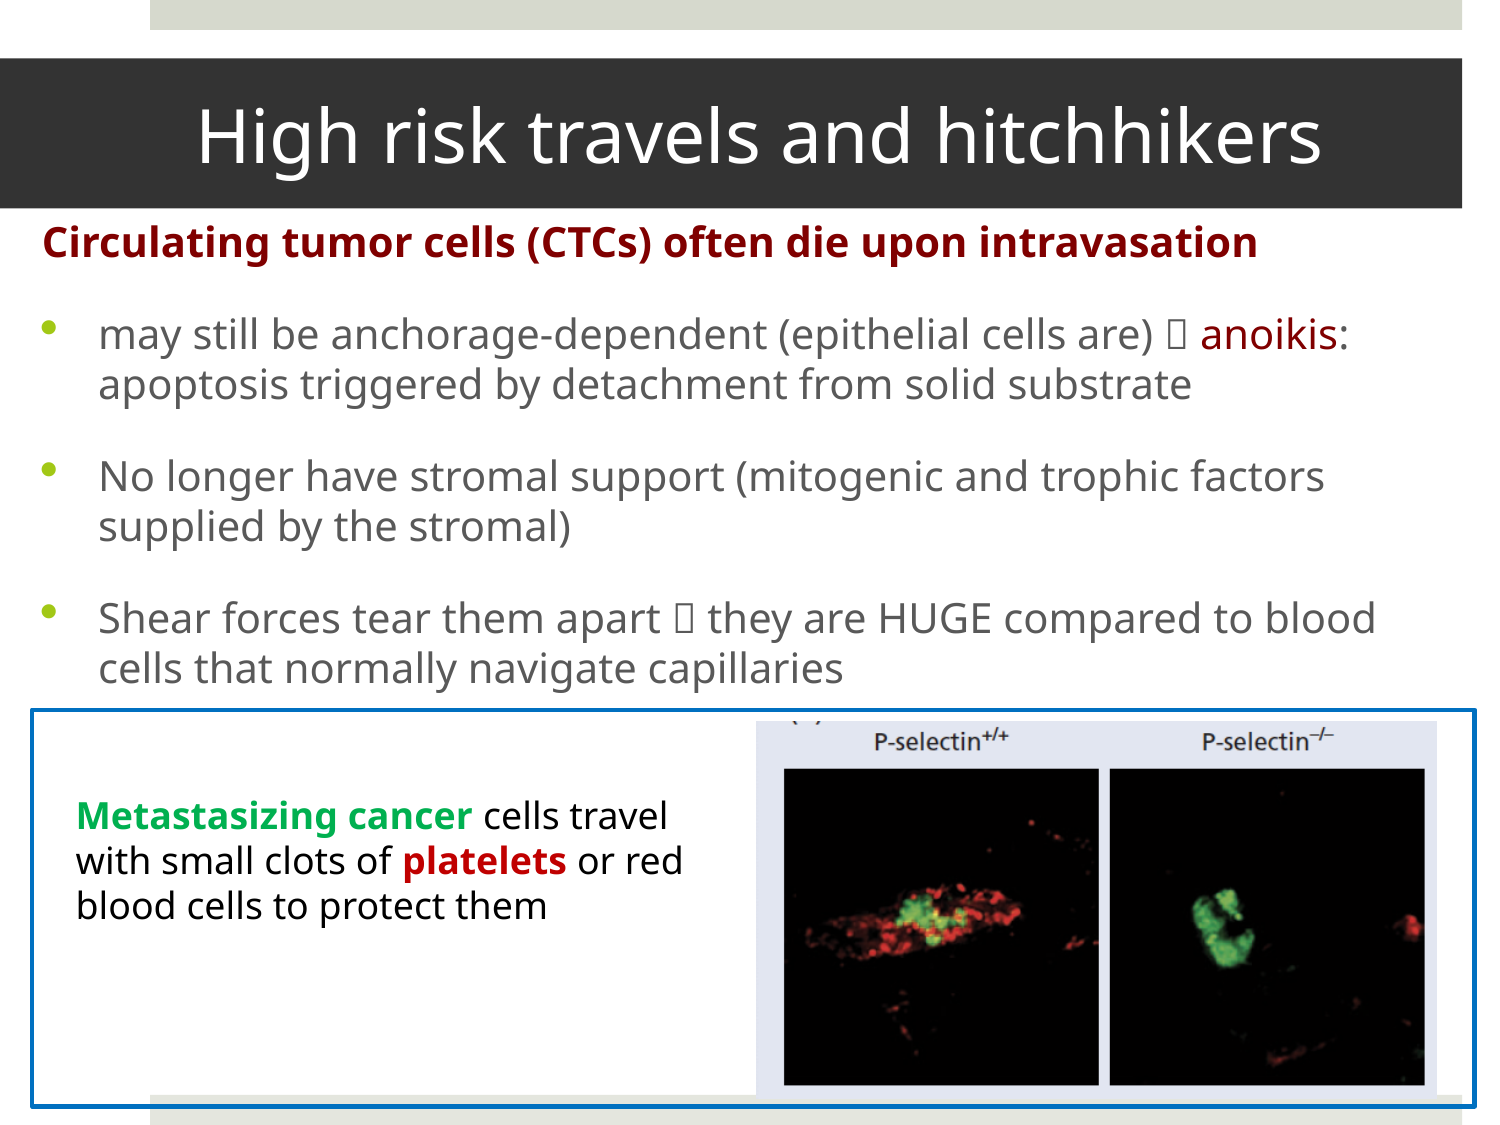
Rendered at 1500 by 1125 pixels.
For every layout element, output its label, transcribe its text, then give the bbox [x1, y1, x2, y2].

list Circulating tumor cells (CTCs) often die upon intravasation may still be anchorage-dependent (epithelial cells are)  anoikis: apoptosis triggered by detachment from solid substrate No longer have stromal support (mitogenic and trophic factors supplied by the stromal) Shear forces tear them apart  they are HUGE compared to blood cells that normally navigate capillaries [26, 208, 1432, 988]
text_box [31, 709, 1476, 1107]
title High risk travels and hitchhikers [0, 58, 1463, 209]
picture [756, 721, 1438, 1099]
